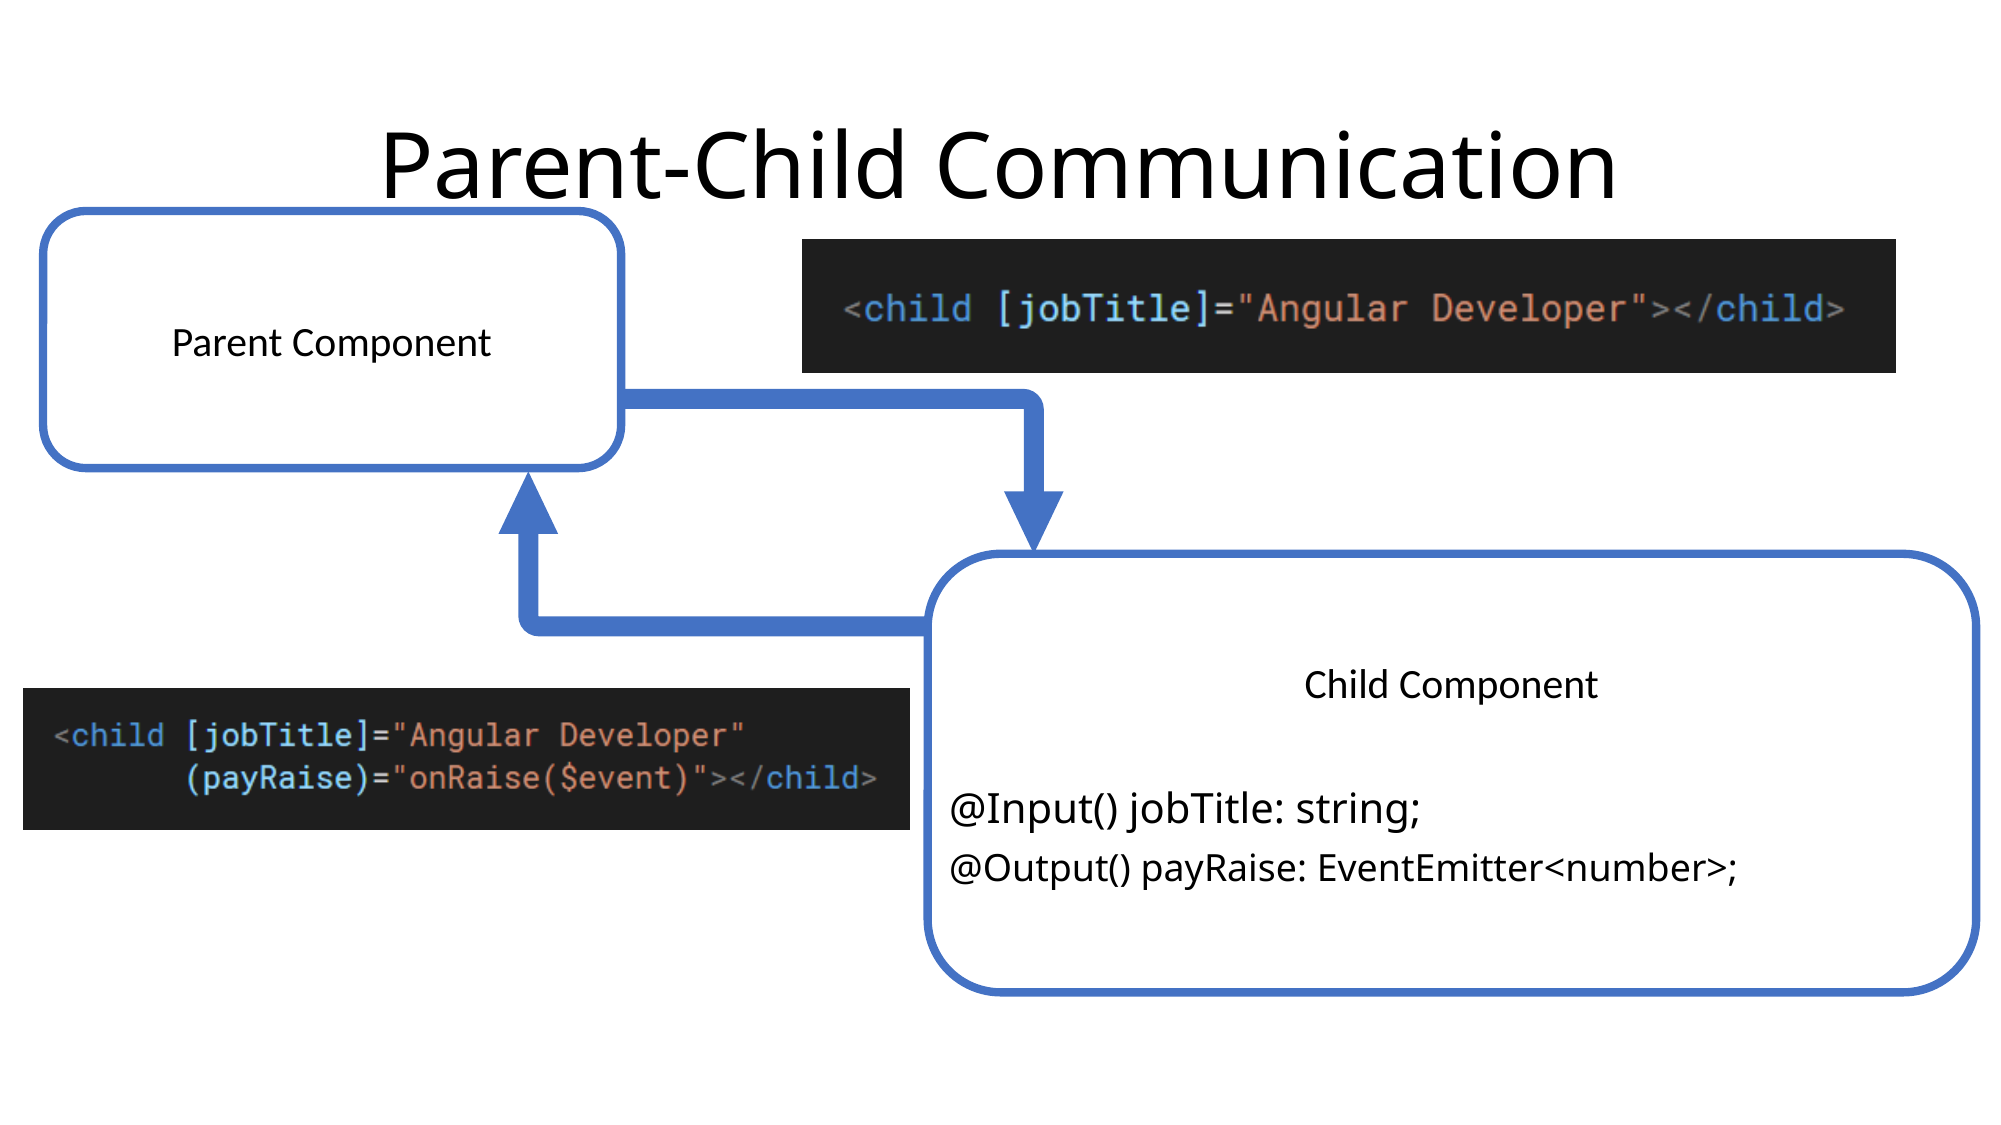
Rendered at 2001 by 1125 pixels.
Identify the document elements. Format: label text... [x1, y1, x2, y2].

picture [23, 688, 910, 830]
text_box [620, 387, 1066, 557]
text_box Parent Component [42, 209, 623, 470]
text_box Child Component @Input() jobTitle: string; @Output() payRaise: EventEmitter<number>; [926, 552, 1978, 994]
text_box [496, 468, 929, 638]
picture [802, 239, 1896, 373]
title Parent-Child Communication [137, 59, 1863, 278]
